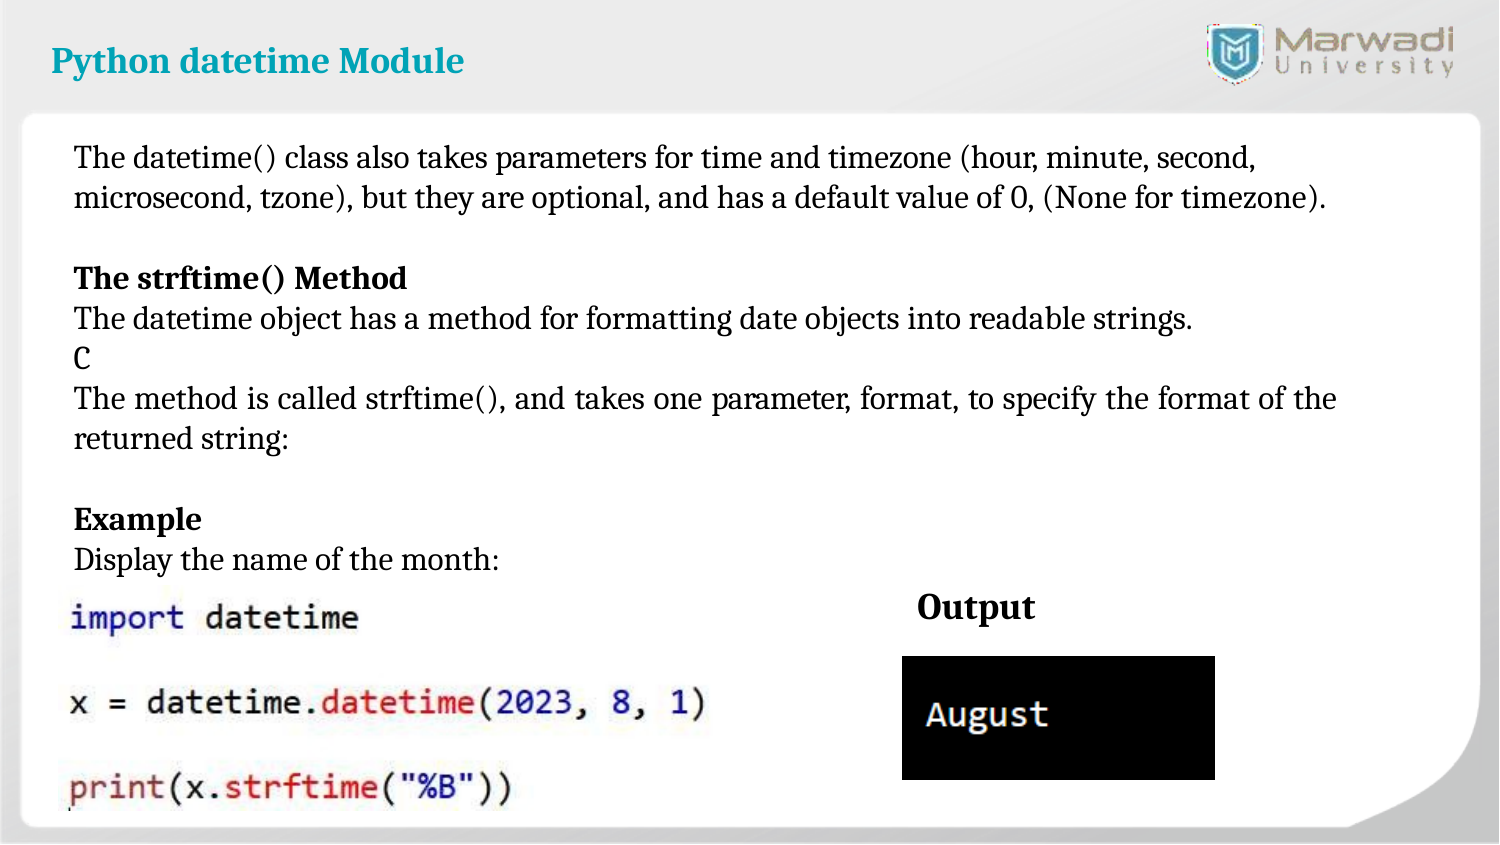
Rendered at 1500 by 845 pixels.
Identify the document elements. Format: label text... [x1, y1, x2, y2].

title Python datetime Module [49, 33, 477, 177]
picture [0, 0, 1499, 844]
text_box The datetime() class also takes parameters for time and timezone (hour, minute, second, microsecond, tzone), but they are optional, and has a default value of 0, (None for timezone). The strftime() Method The datetime object has a method for formatting date objects into readable strings. C The method is called strftime(), and takes one parameter, format, to specify the format of the returned string: Example Display the name of the month: Output [71, 133, 1406, 627]
